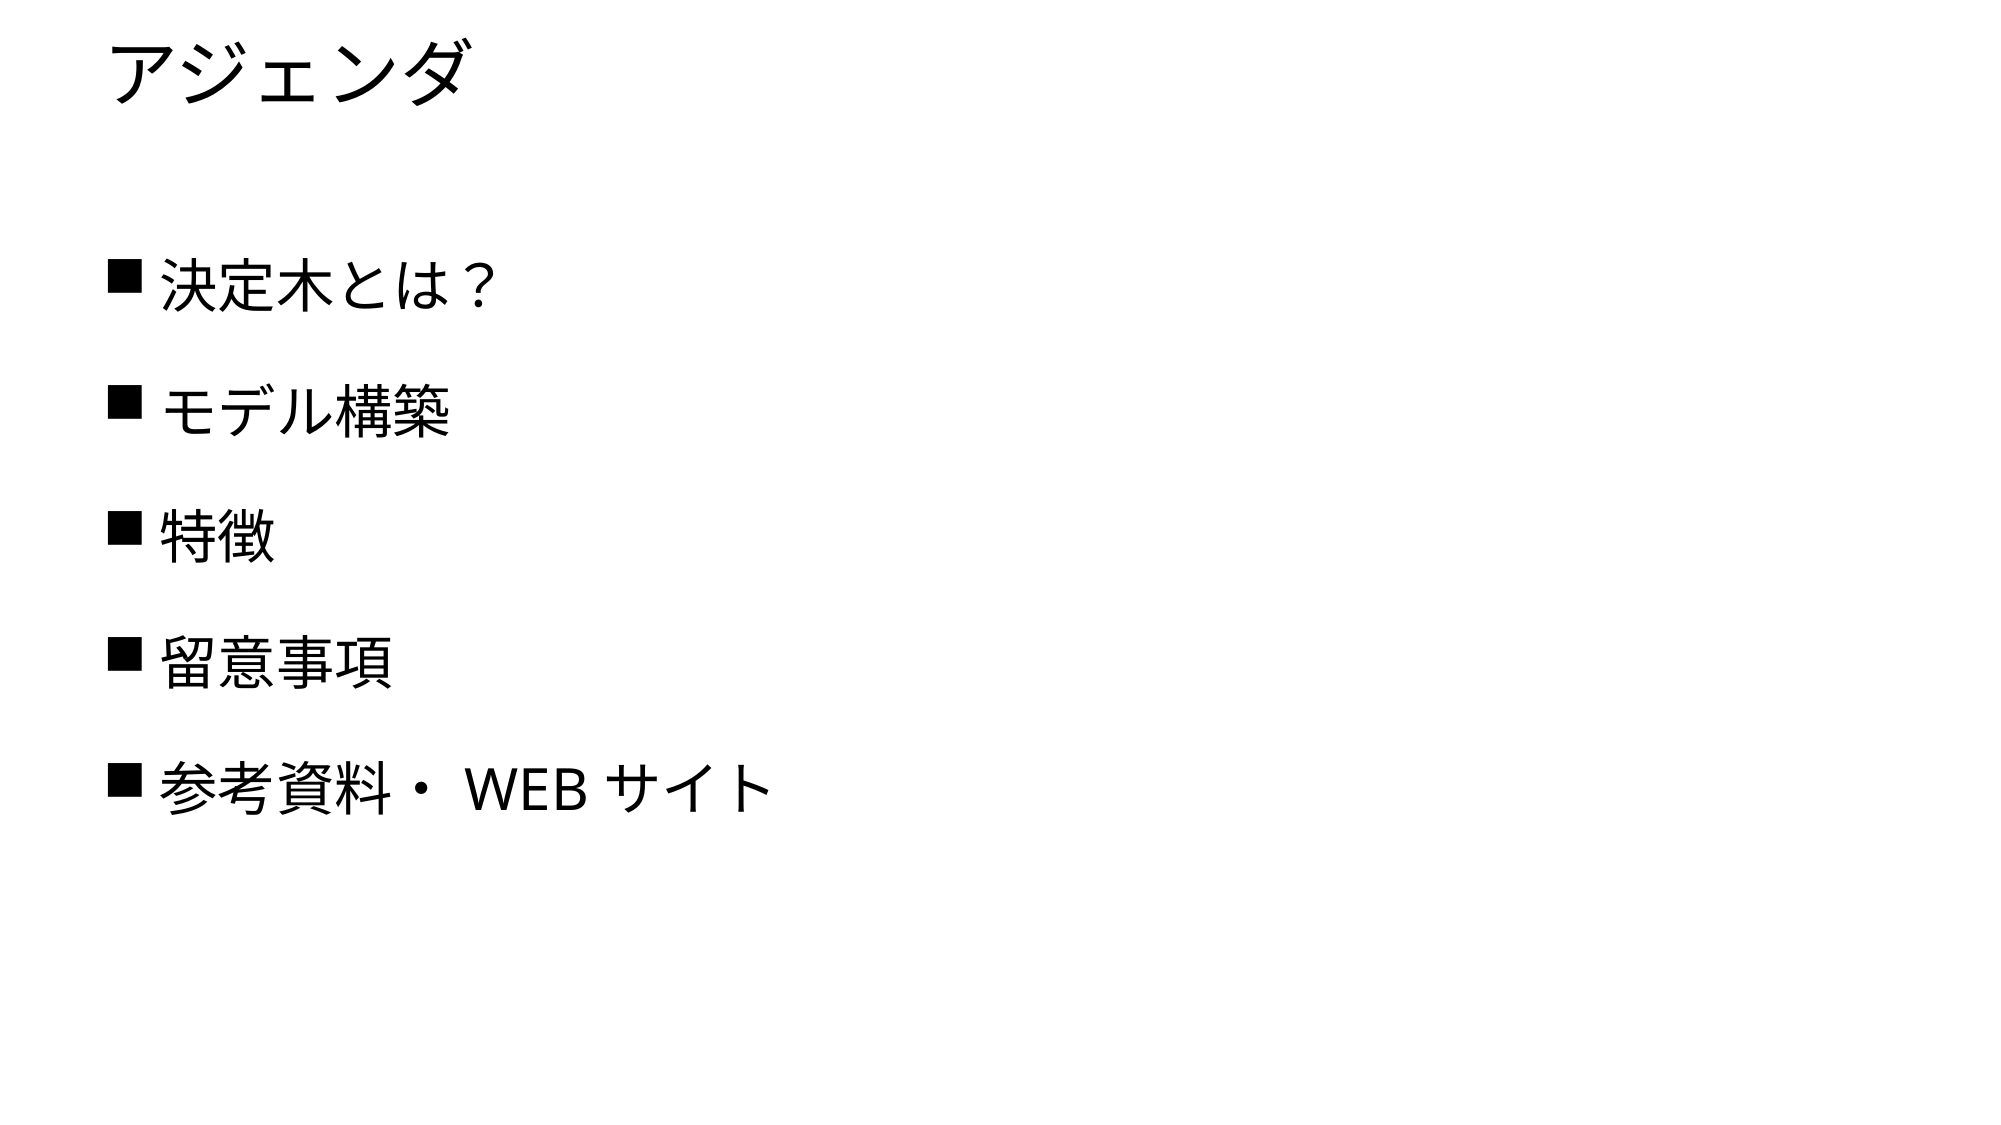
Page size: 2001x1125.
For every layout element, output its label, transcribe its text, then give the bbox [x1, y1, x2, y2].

text_box アジェンダ [88, 29, 1595, 206]
text_box 決定木とは？ モデル構築 特徴 留意事項 参考資料・WEBサイト [88, 206, 1595, 1066]
